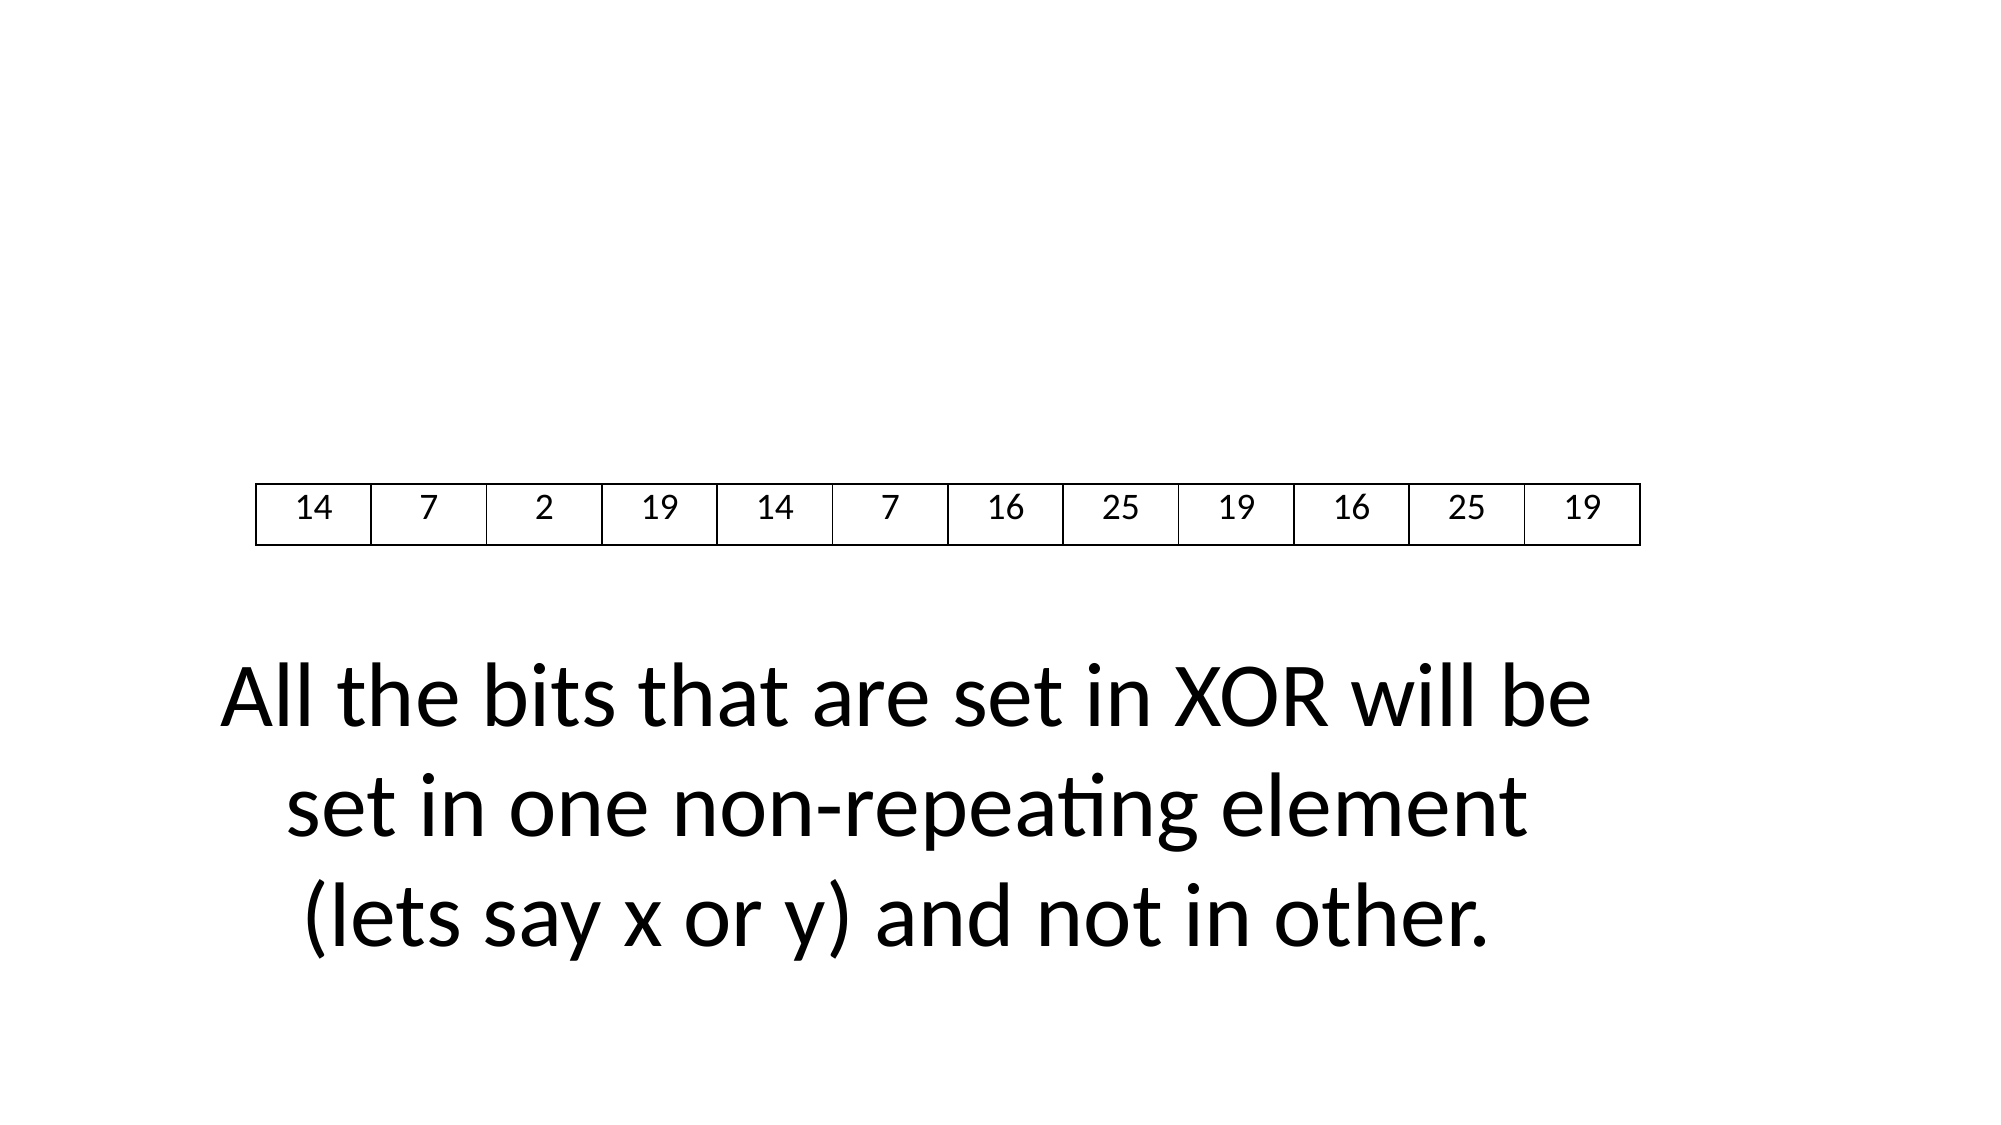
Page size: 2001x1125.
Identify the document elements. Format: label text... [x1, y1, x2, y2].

table_header 25 [1064, 485, 1178, 544]
table_header 14 [257, 485, 370, 544]
table_header 25 [1410, 485, 1524, 544]
table_header 16 [949, 485, 1062, 544]
table_header 19 [1179, 485, 1293, 544]
table_header 19 [603, 485, 716, 544]
table_header 2 [487, 485, 601, 544]
table_header 16 [1295, 485, 1408, 544]
table_header 7 [372, 485, 486, 544]
text_box All the bits that are set in XOR will be set in one non-repeating element (lets say x or y) and not in other. [196, 627, 1621, 972]
table_header 14 [718, 485, 832, 544]
table_header 7 [833, 485, 947, 544]
table_header 19 [1525, 485, 1639, 544]
